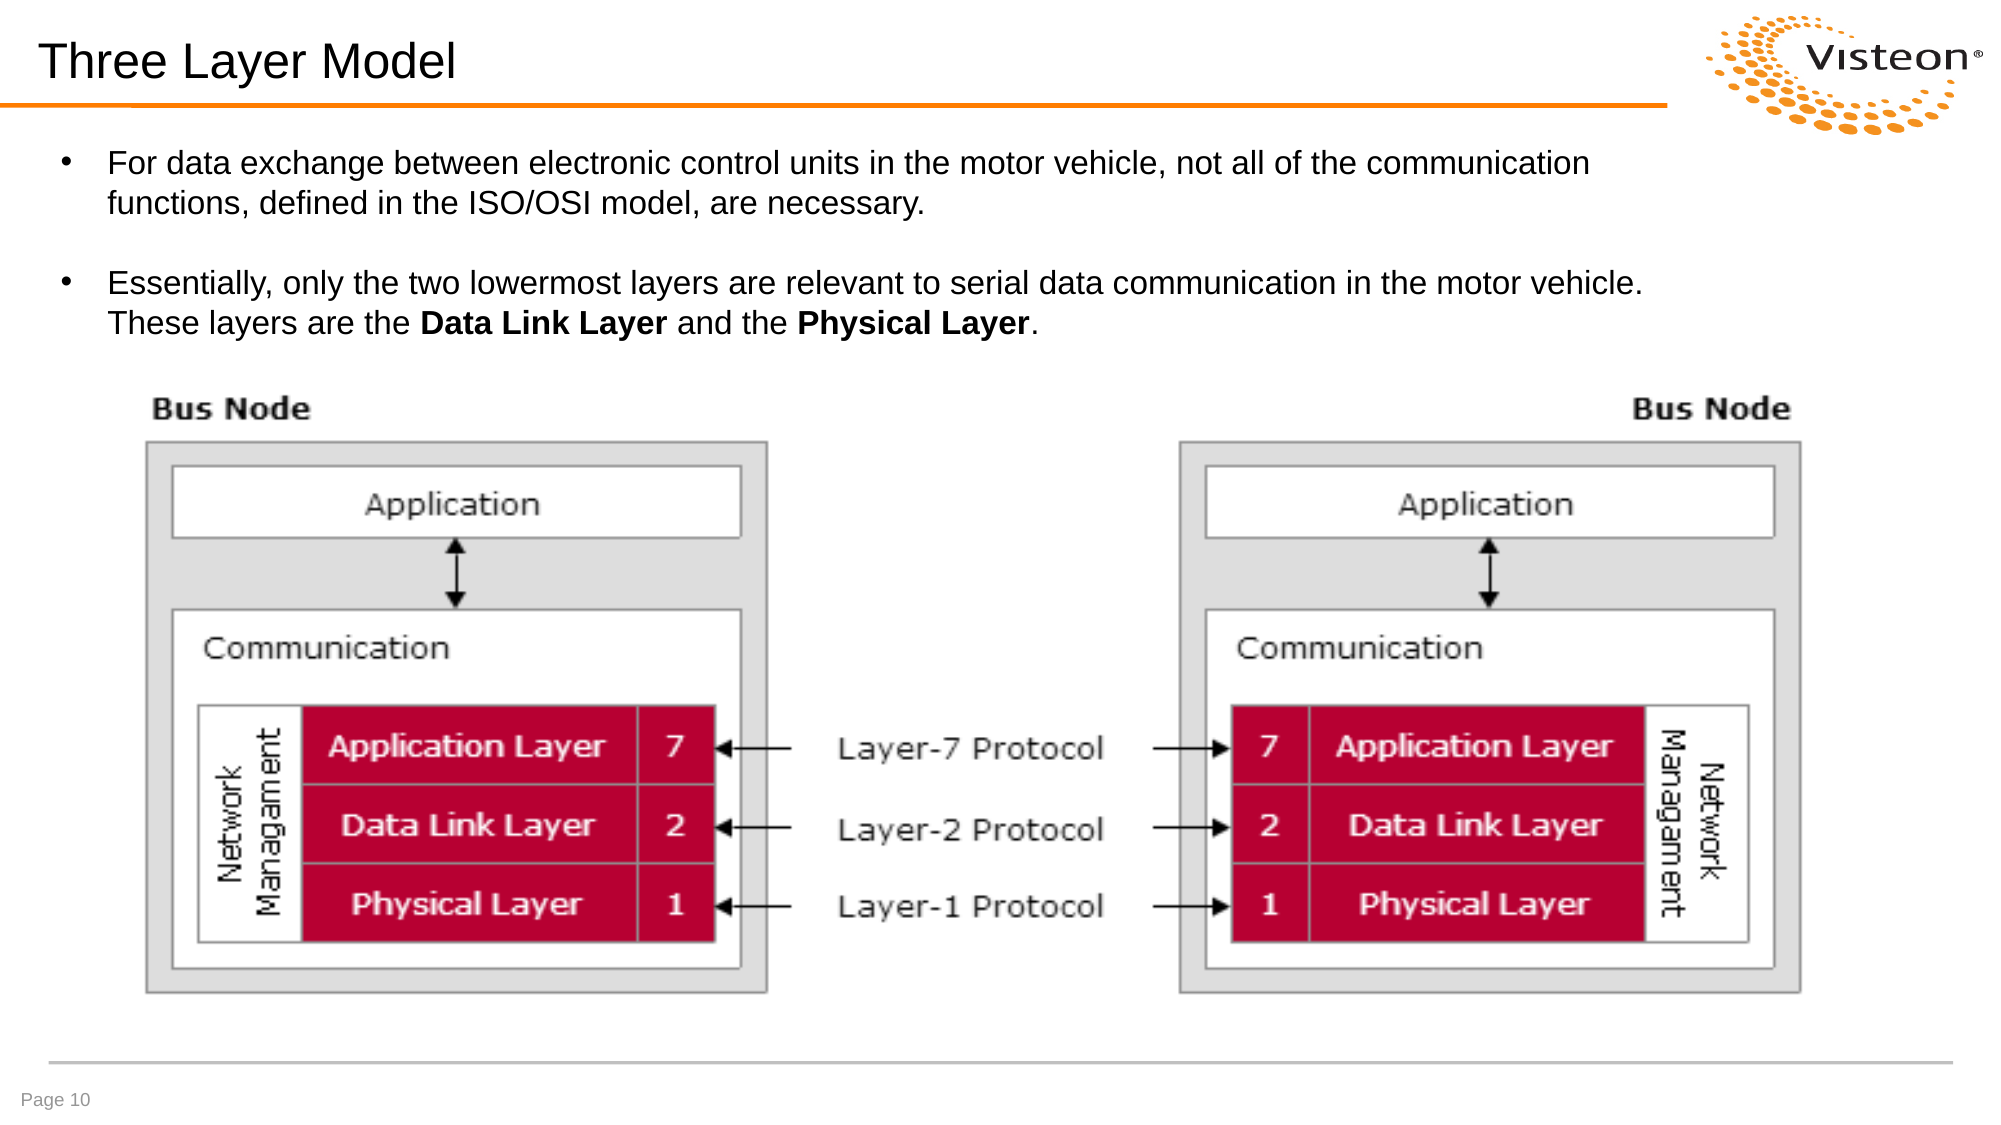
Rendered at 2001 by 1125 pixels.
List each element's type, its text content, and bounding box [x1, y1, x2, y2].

slide_number Page 10 [5, 1079, 246, 1125]
text_box Three Layer Model [22, 21, 1652, 90]
picture [125, 371, 1832, 1018]
picture [1700, 6, 1989, 145]
text_box For data exchange between electronic control units in the motor vehicle, not all of the communication functions, defined in the ISO/OSI model, are necessary. Essentially, only the two lowermost layers are relevant to serial data communication in the motor vehicle. These layers are the Data Link Layer and the Physical Layer. [45, 133, 1752, 389]
